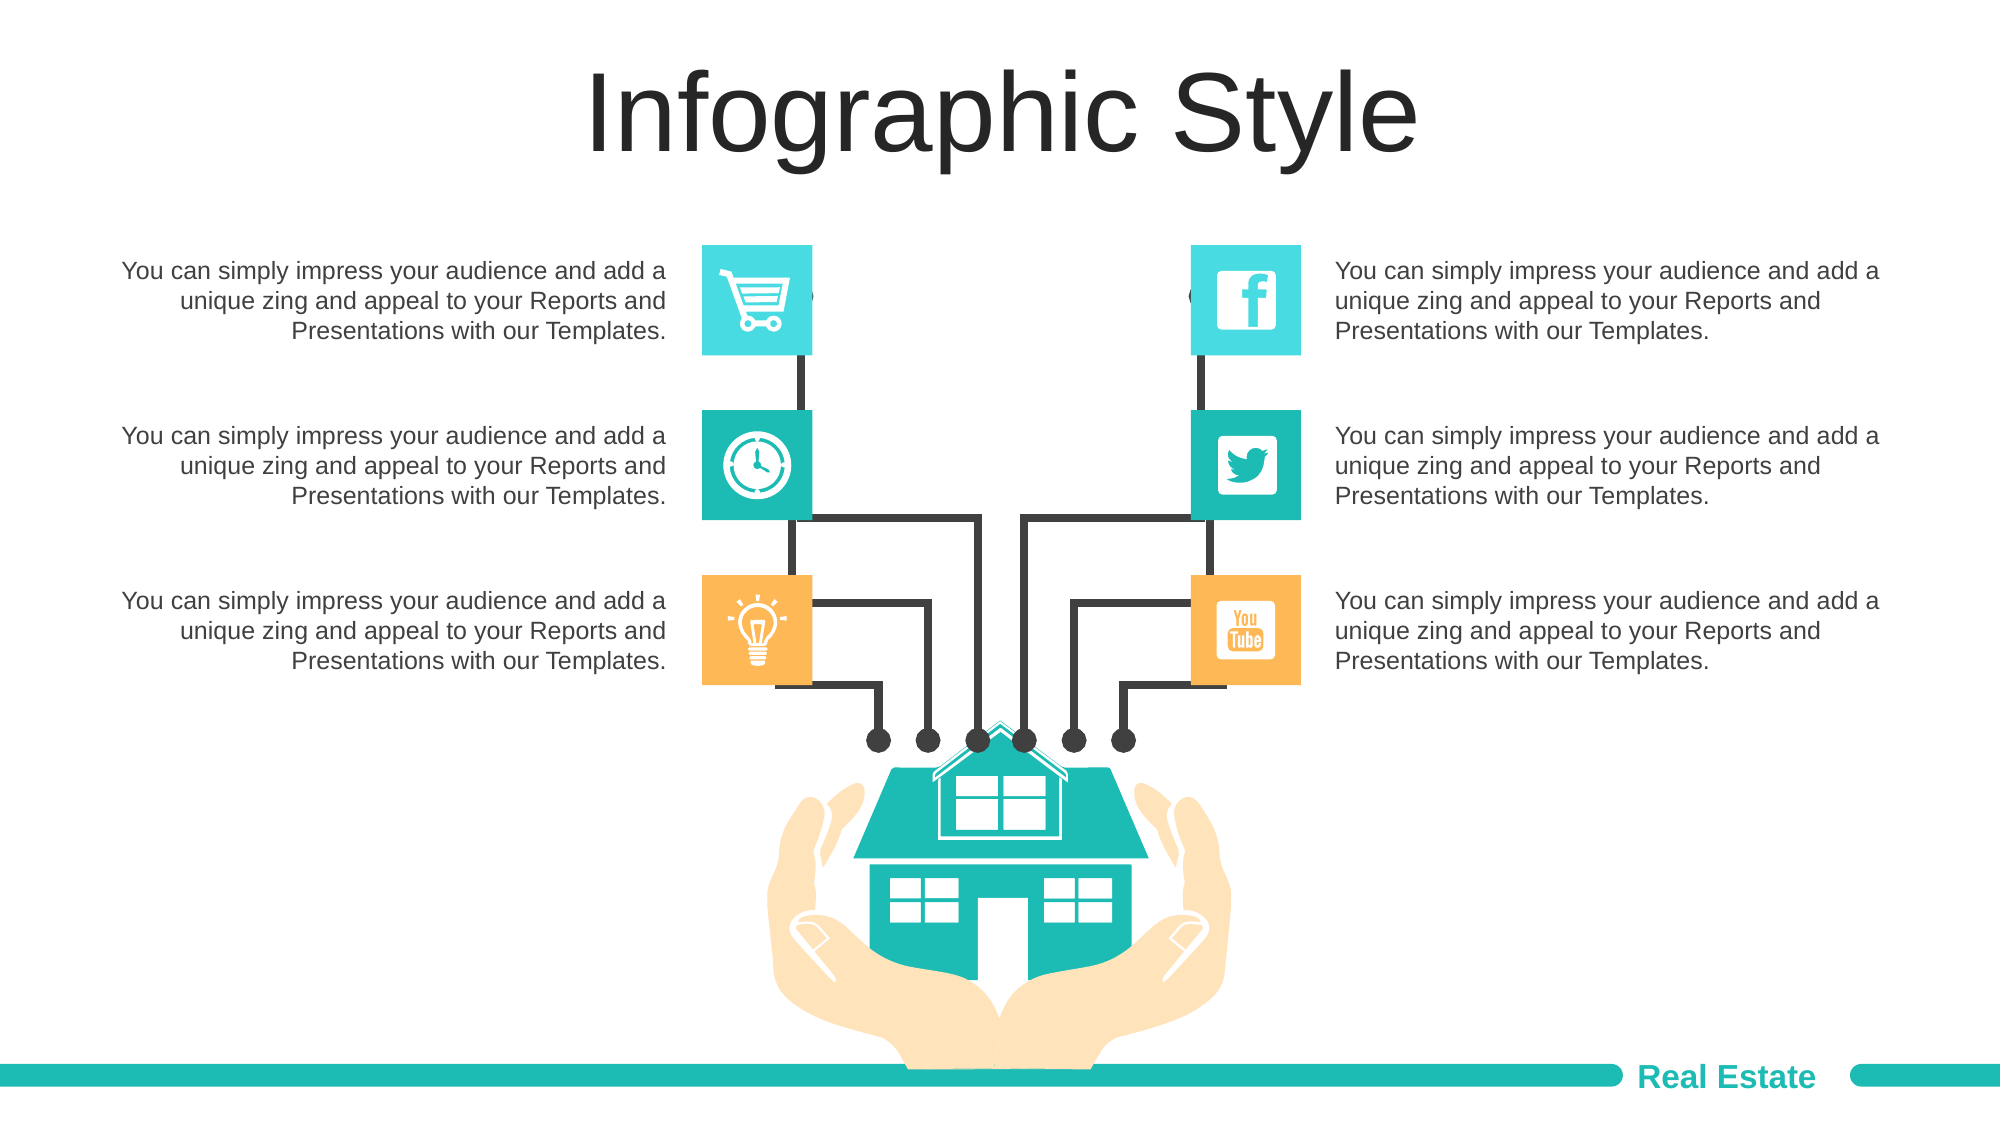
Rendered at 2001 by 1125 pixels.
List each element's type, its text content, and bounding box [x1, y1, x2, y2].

list Infographic Style [53, 55, 1952, 175]
text_box [734, 593, 778, 667]
text_box [1224, 434, 1278, 496]
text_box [778, 296, 978, 741]
text_box [1224, 574, 1302, 686]
text_box You can simply impress your audience and add a unique zing and appeal to your Reports and Presentations with our Templates. [1320, 577, 1900, 682]
text_box [1224, 599, 1277, 661]
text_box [1024, 296, 1224, 741]
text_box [767, 783, 1232, 1070]
text_box [1215, 269, 1277, 331]
text_box [701, 574, 778, 686]
text_box You can simply impress your audience and add a unique zing and appeal to your Reports and Presentations with our Templates. [103, 247, 683, 352]
text_box [701, 409, 778, 521]
text_box You can simply impress your audience and add a unique zing and appeal to your Reports and Presentations with our Templates. [103, 412, 683, 517]
text_box [1190, 244, 1302, 356]
text_box You can simply impress your audience and add a unique zing and appeal to your Reports and Presentations with our Templates. [103, 577, 683, 682]
text_box [726, 614, 736, 622]
text_box [701, 244, 813, 356]
text_box You can simply impress your audience and add a unique zing and appeal to your Reports and Presentations with our Templates. [1320, 247, 1900, 352]
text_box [853, 720, 1149, 783]
text_box [722, 430, 778, 501]
text_box You can simply impress your audience and add a unique zing and appeal to your Reports and Presentations with our Templates. [1320, 412, 1900, 517]
text_box [1224, 409, 1302, 521]
text_box [717, 267, 792, 333]
